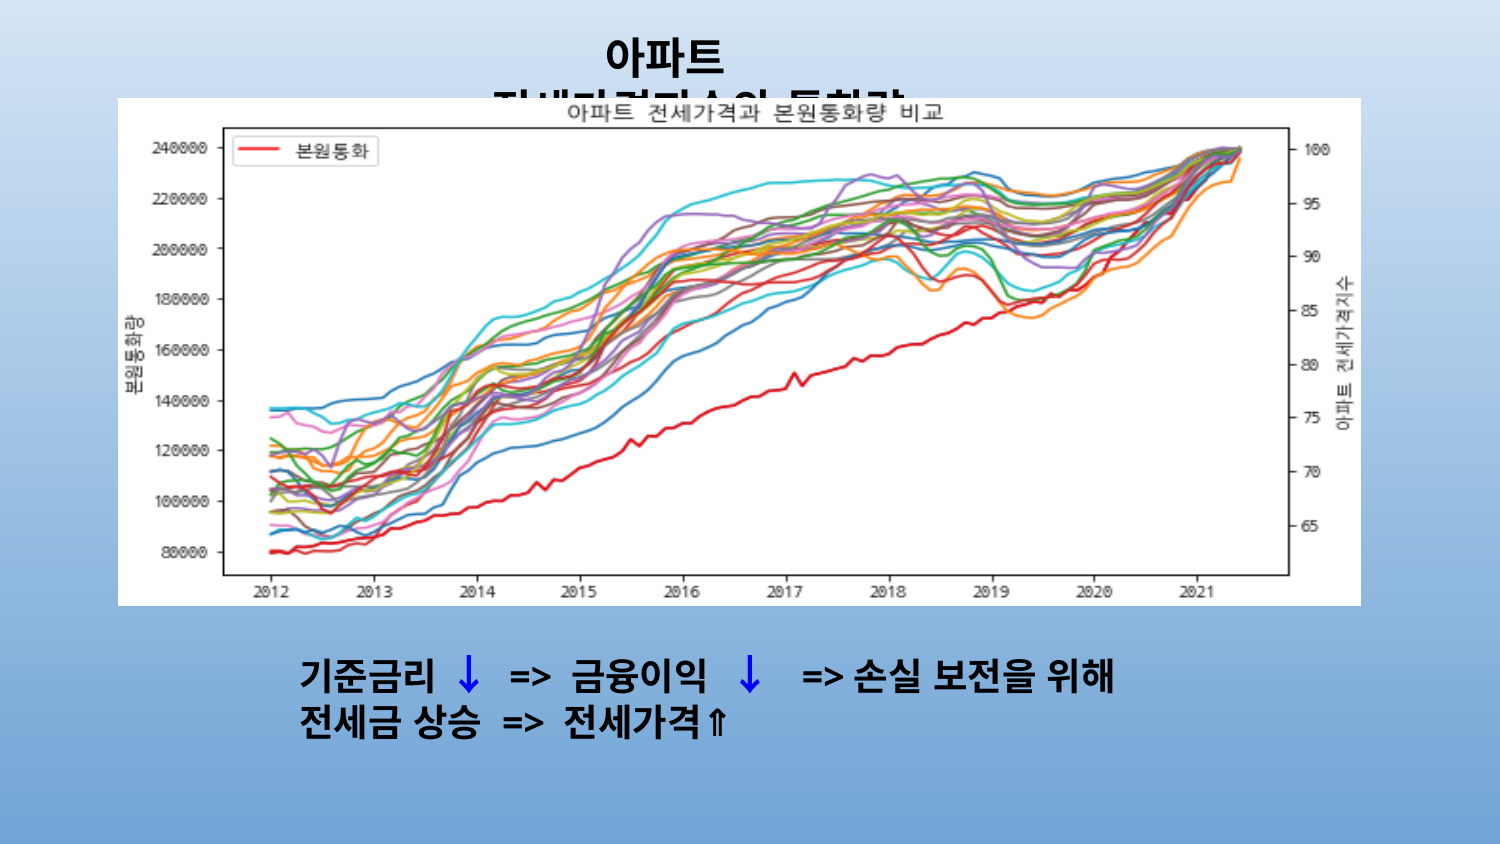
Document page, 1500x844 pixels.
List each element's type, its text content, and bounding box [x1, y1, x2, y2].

text_box 기준금리 ↓ => 금융이익 ↓ =>손실 보전을 위해 전세금 상승 => 전세가격⇑ [284, 633, 1216, 759]
text_box 아파트 전세가격지수와 통화량 [476, 15, 1001, 97]
picture [117, 98, 1361, 607]
